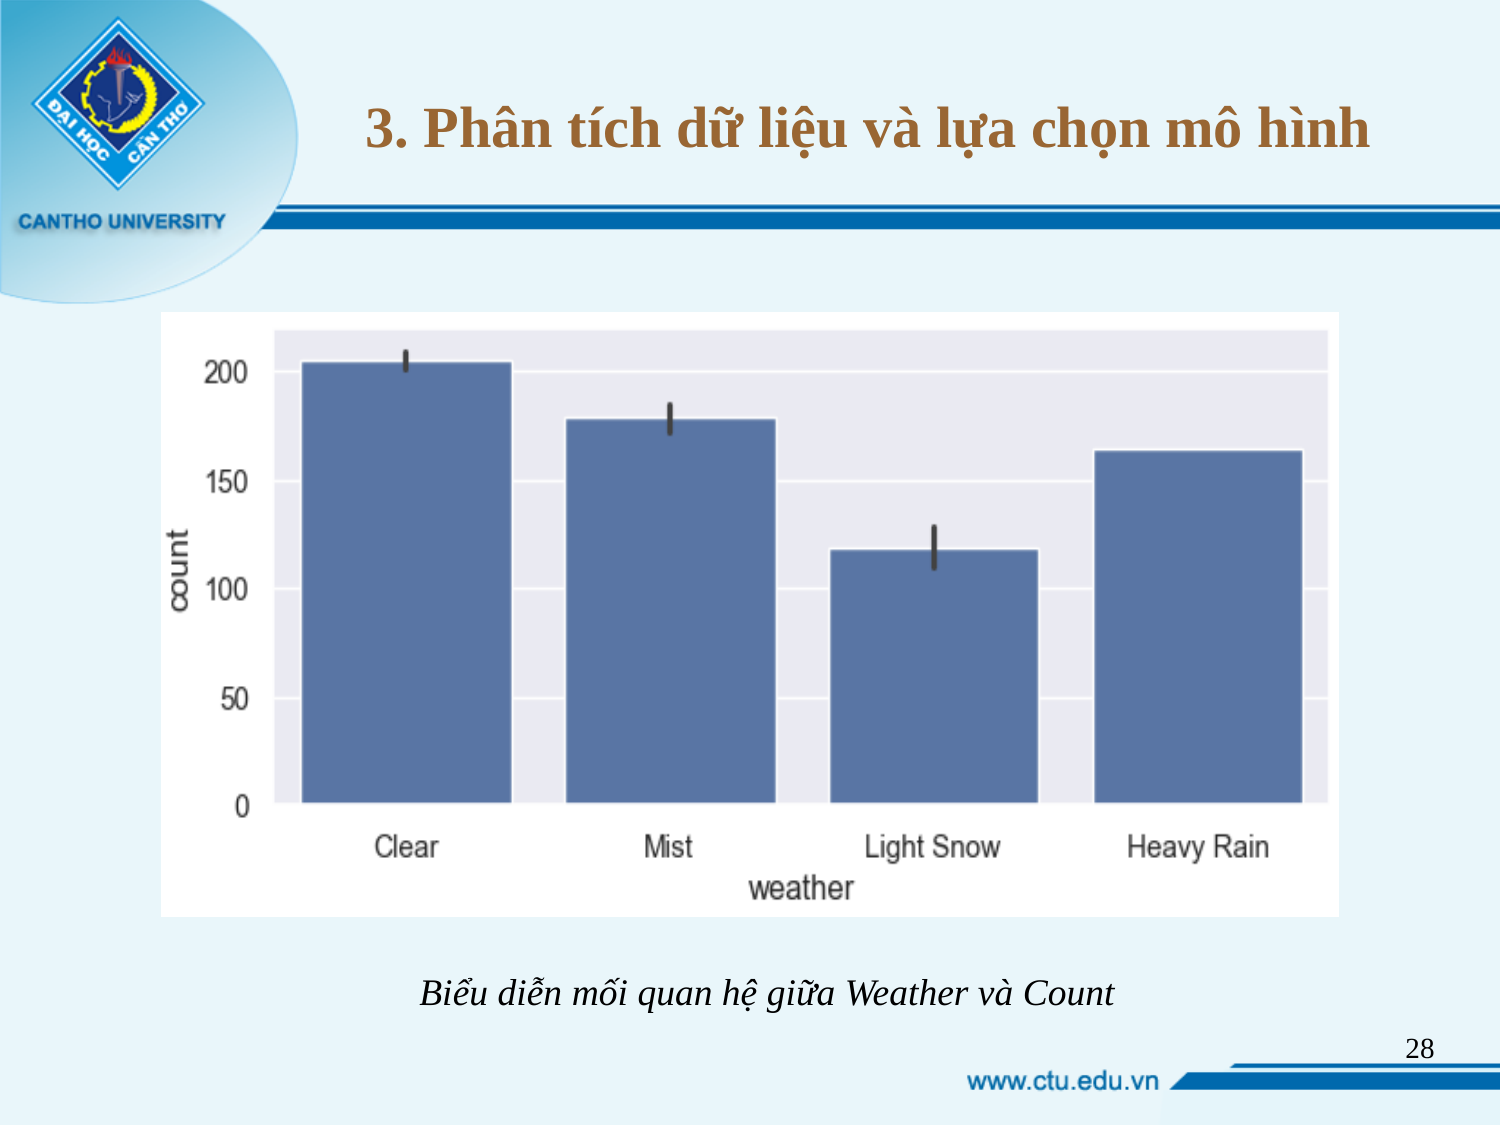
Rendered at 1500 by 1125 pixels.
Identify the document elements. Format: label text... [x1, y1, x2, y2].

title 3. Phân tích dữ liệu và lựa chọn mô hình [287, 46, 1450, 202]
text_box Biểu diễn mối quan hệ giữa Weather và Count [404, 960, 1155, 1021]
picture [0, 0, 1500, 1125]
slide_number 27 [1100, 1021, 1450, 1113]
